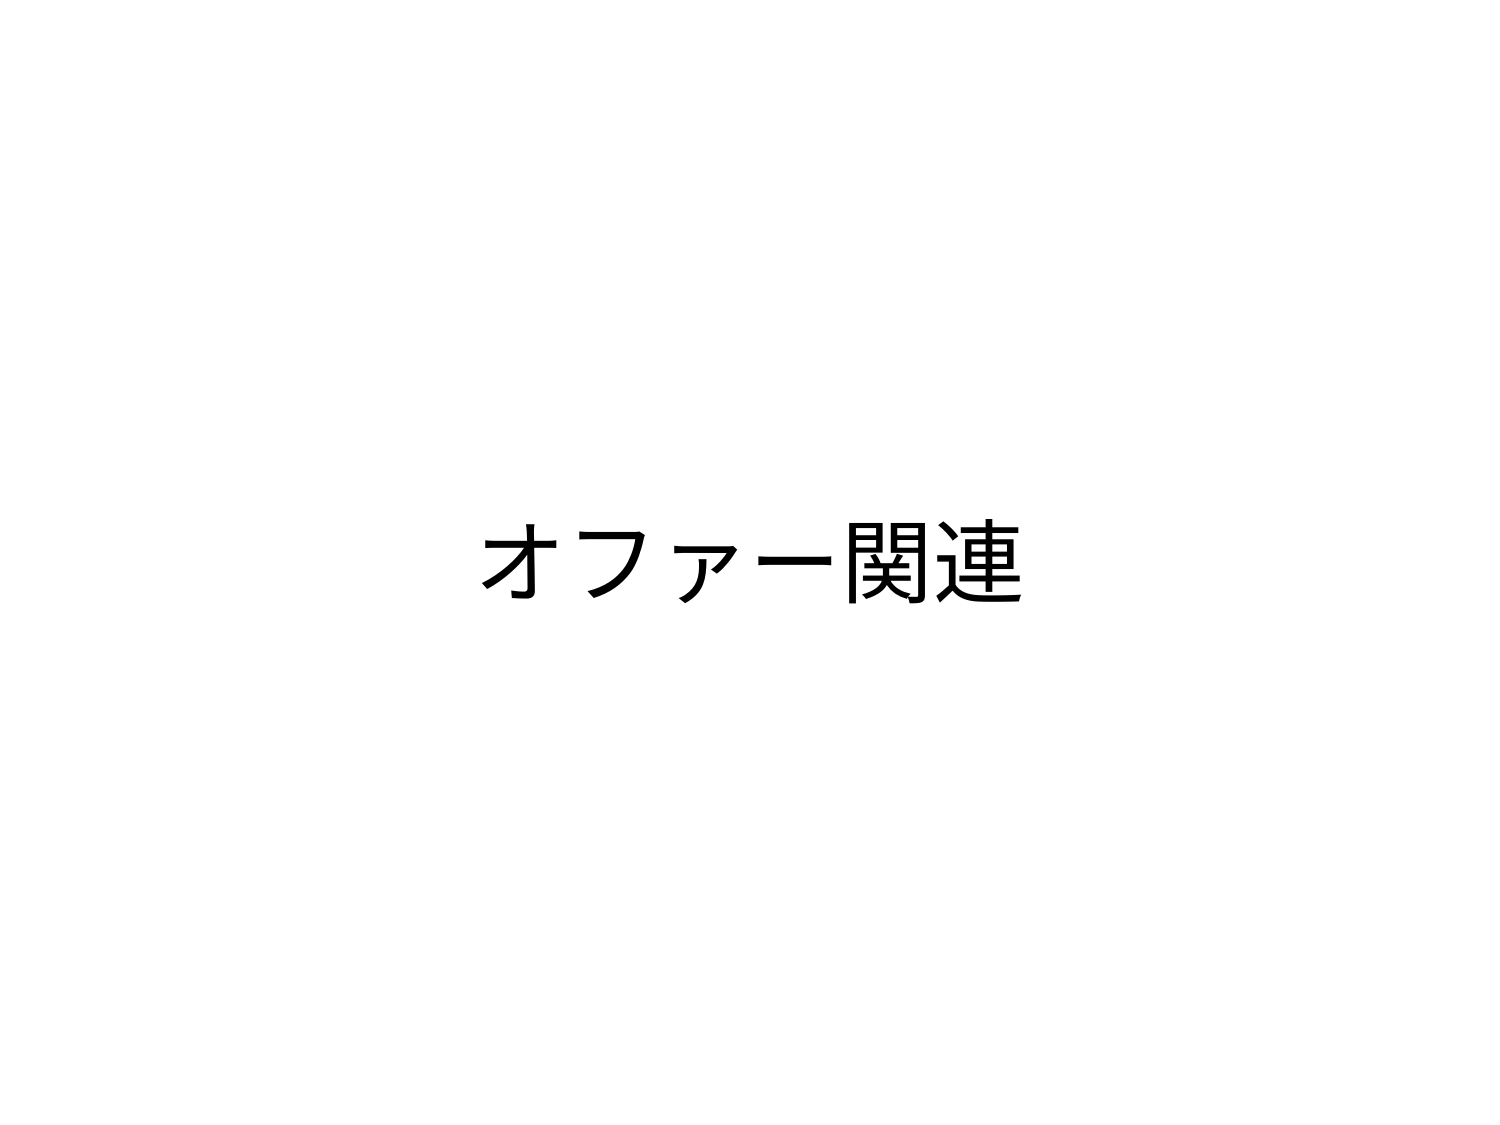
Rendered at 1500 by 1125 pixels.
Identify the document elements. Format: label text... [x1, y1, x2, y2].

title オファー関連 [112, 439, 1388, 681]
